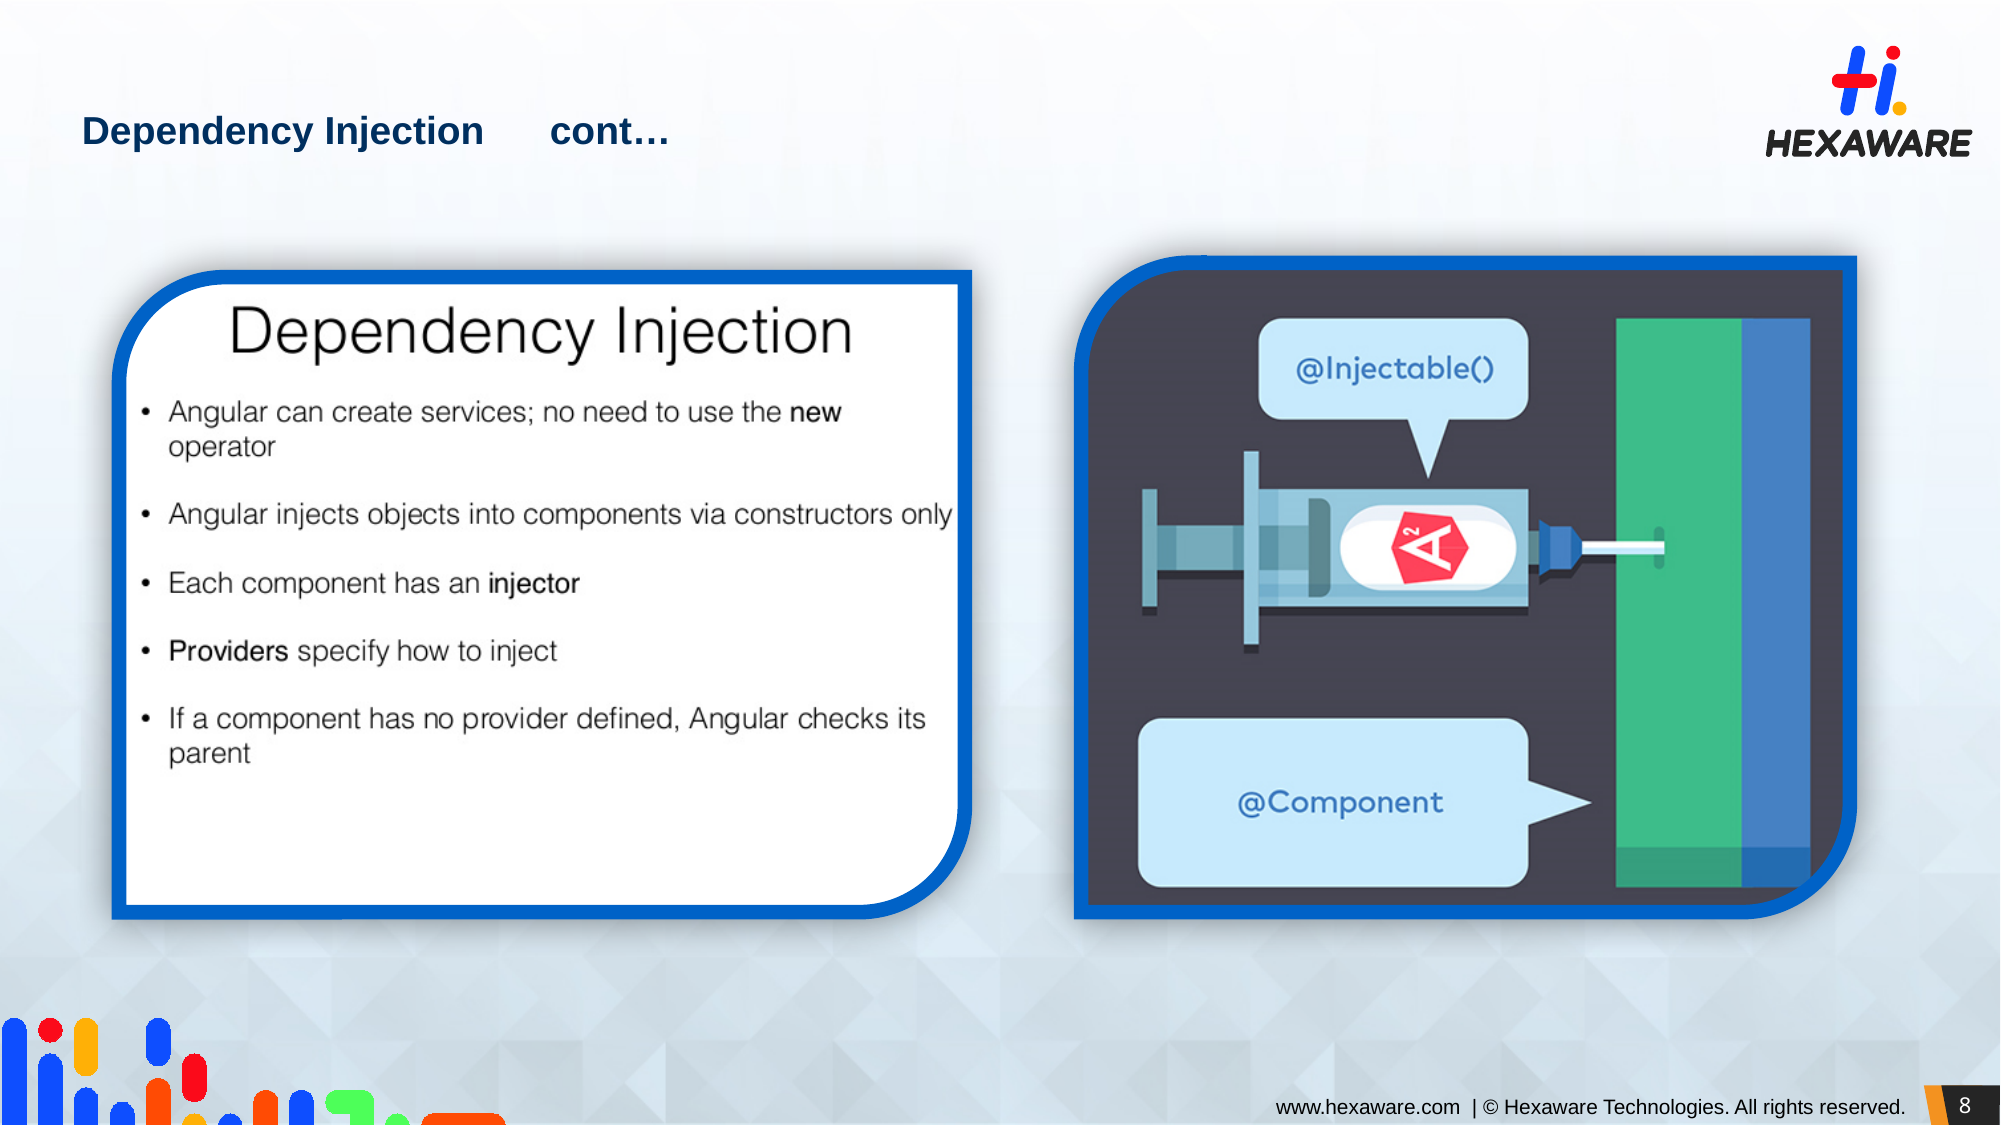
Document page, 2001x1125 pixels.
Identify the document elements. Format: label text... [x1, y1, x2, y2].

list [70, 246, 1935, 1050]
picture [0, 0, 2001, 1125]
title Dependency Injection cont… [70, 58, 1521, 159]
